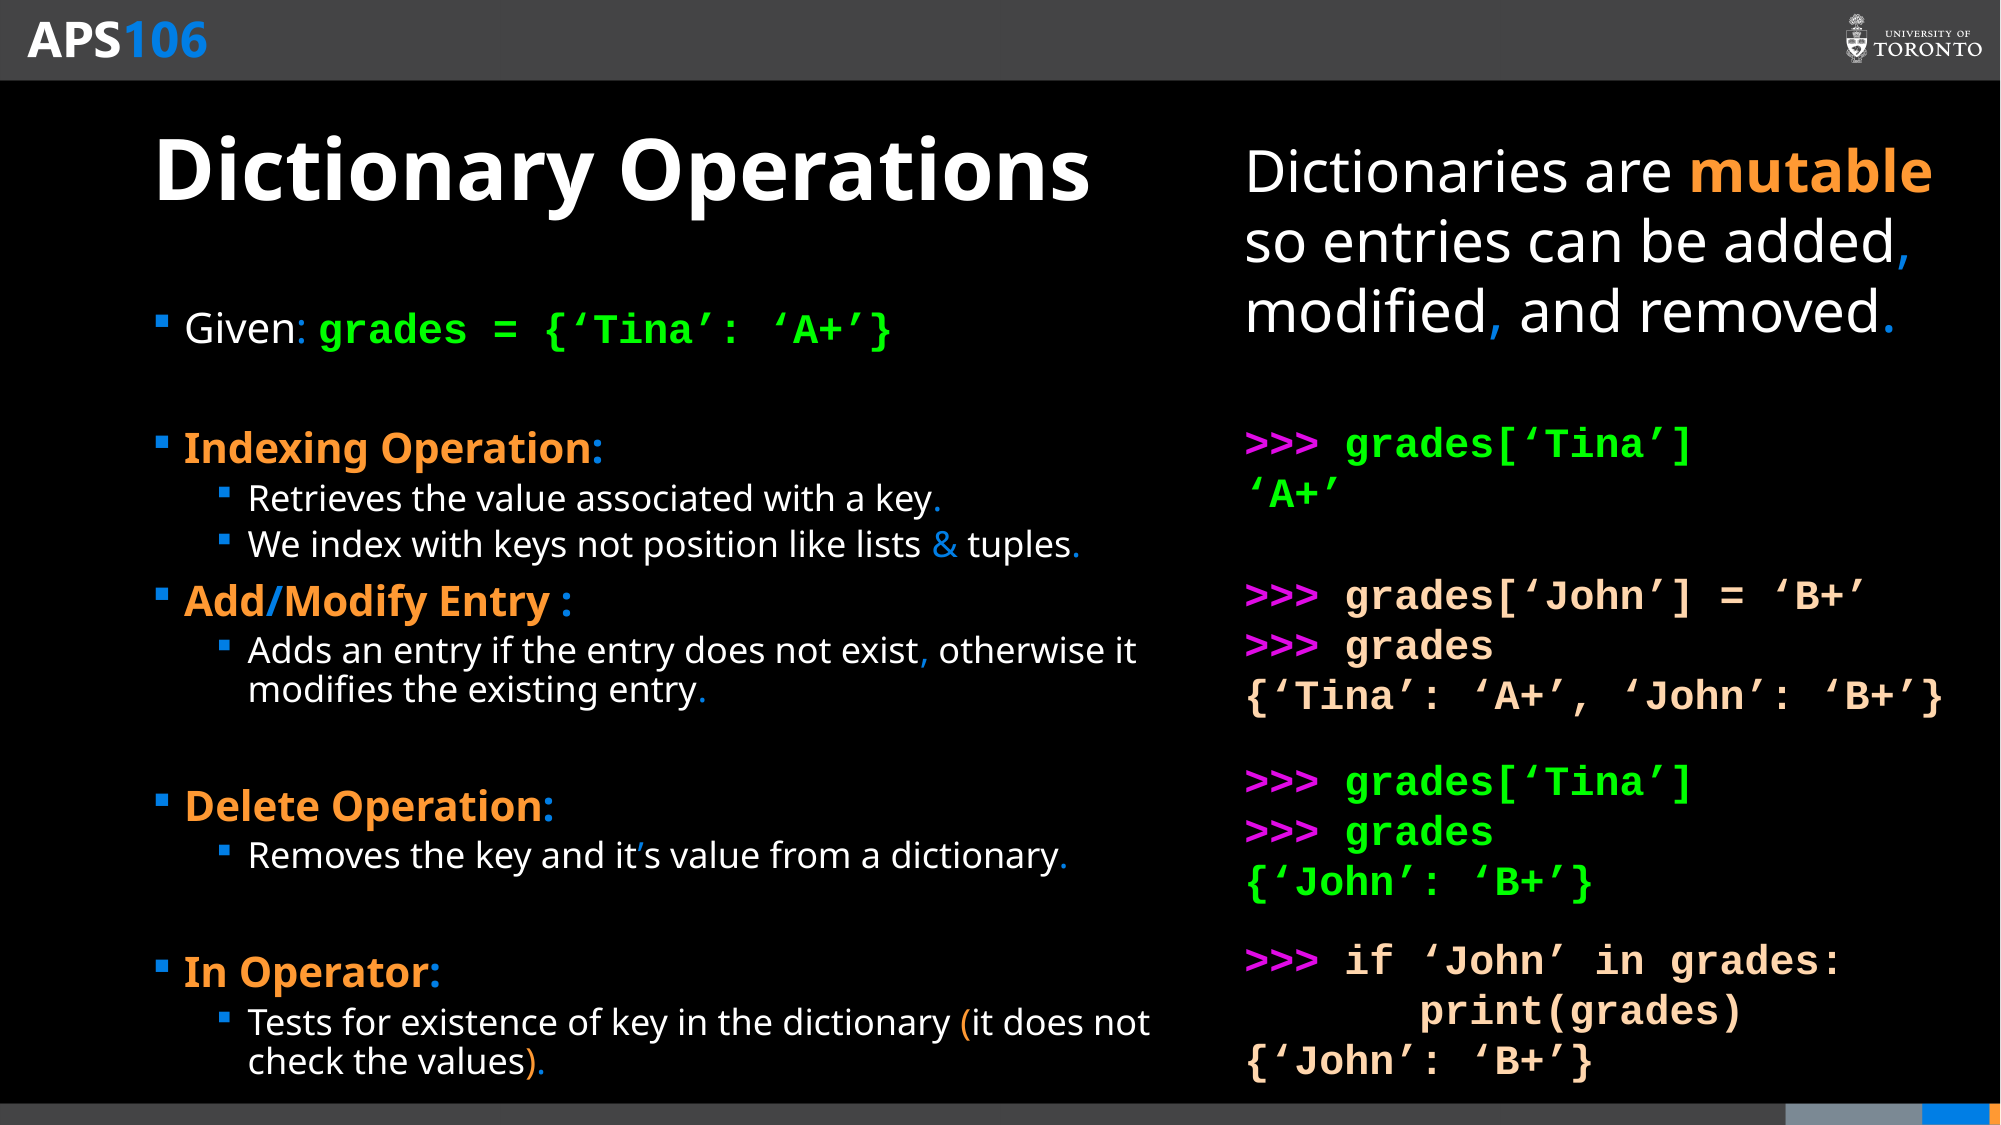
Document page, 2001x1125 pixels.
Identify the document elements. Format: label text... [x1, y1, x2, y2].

text_box >>> grades[‘Tina’] >>> grades {‘John’: ‘B+’} [1229, 746, 1929, 925]
text_box Dictionaries are mutable so entries can be added, modified, and removed. [1229, 126, 1959, 351]
title Dictionary Operations [137, 119, 1863, 227]
text_box >>> grades[‘Tina’] ‘A+’ [1229, 408, 1929, 524]
picture [0, 0, 2001, 1125]
text_box >>> grades[‘John’] = ‘B+’ >>> grades {‘Tina’: ‘A+’, ‘John’: ‘B+’} [1229, 560, 2000, 726]
text_box >>> if ‘John’ in grades: print(grades) {‘John’: ‘B+’} [1229, 925, 1929, 1091]
list Given: grades = {‘Tina’: ‘A+’} Indexing Operation: Retrieves the value associated with a key. We index with keys not position like lists & tuples. Add/Modify Entry : Adds an entry if the entry does not exist, otherwise it modifies the existing entry. Delete Operation: Removes the key and it’s value from a dictionary. In Operator: Tests for existence of key in the dictionary (it does not check the values). [137, 299, 1237, 1093]
